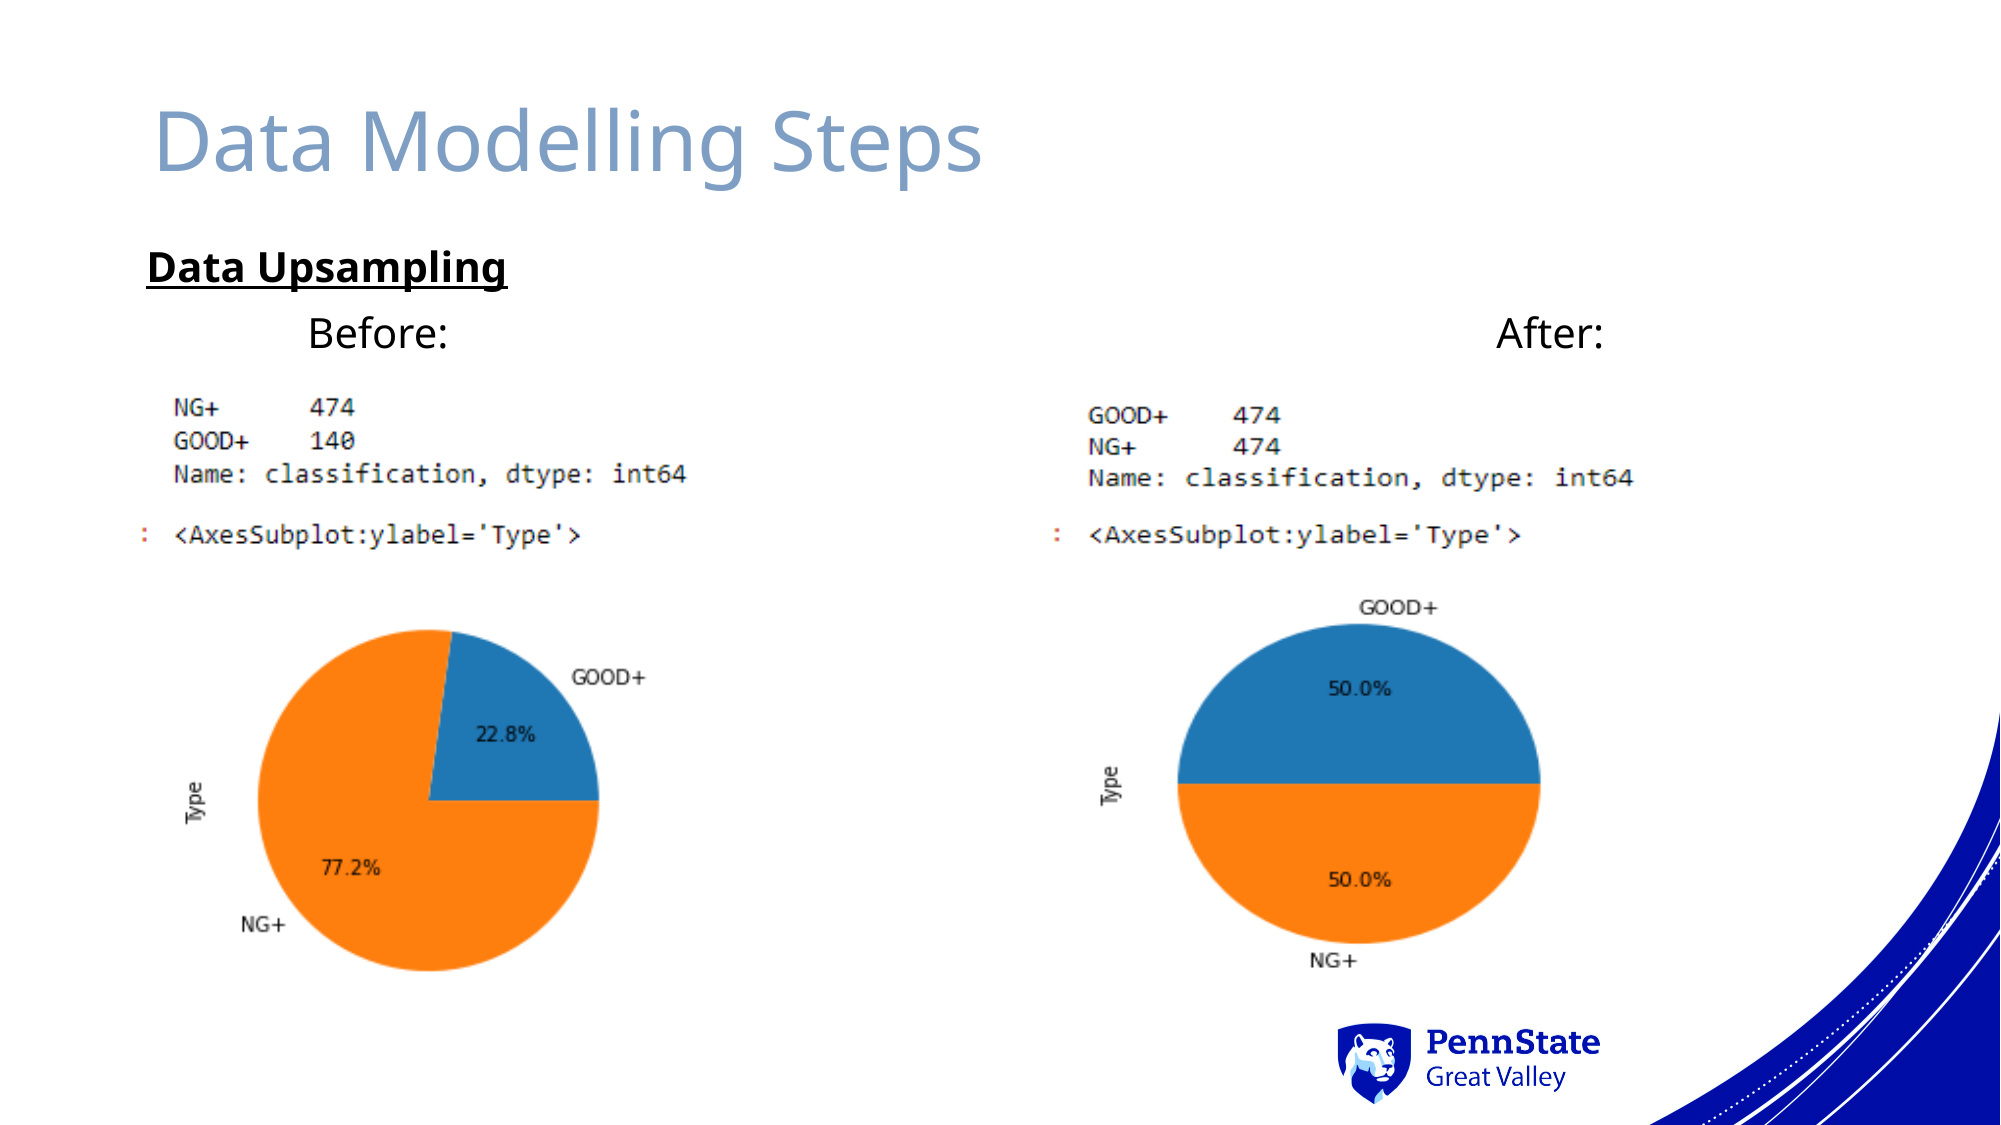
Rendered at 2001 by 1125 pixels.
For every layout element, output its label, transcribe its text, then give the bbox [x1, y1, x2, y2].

list Data Upsampling Before: After: [131, 141, 1857, 1095]
picture [0, 0, 2000, 1125]
title Data Modelling Steps [137, 59, 1863, 229]
